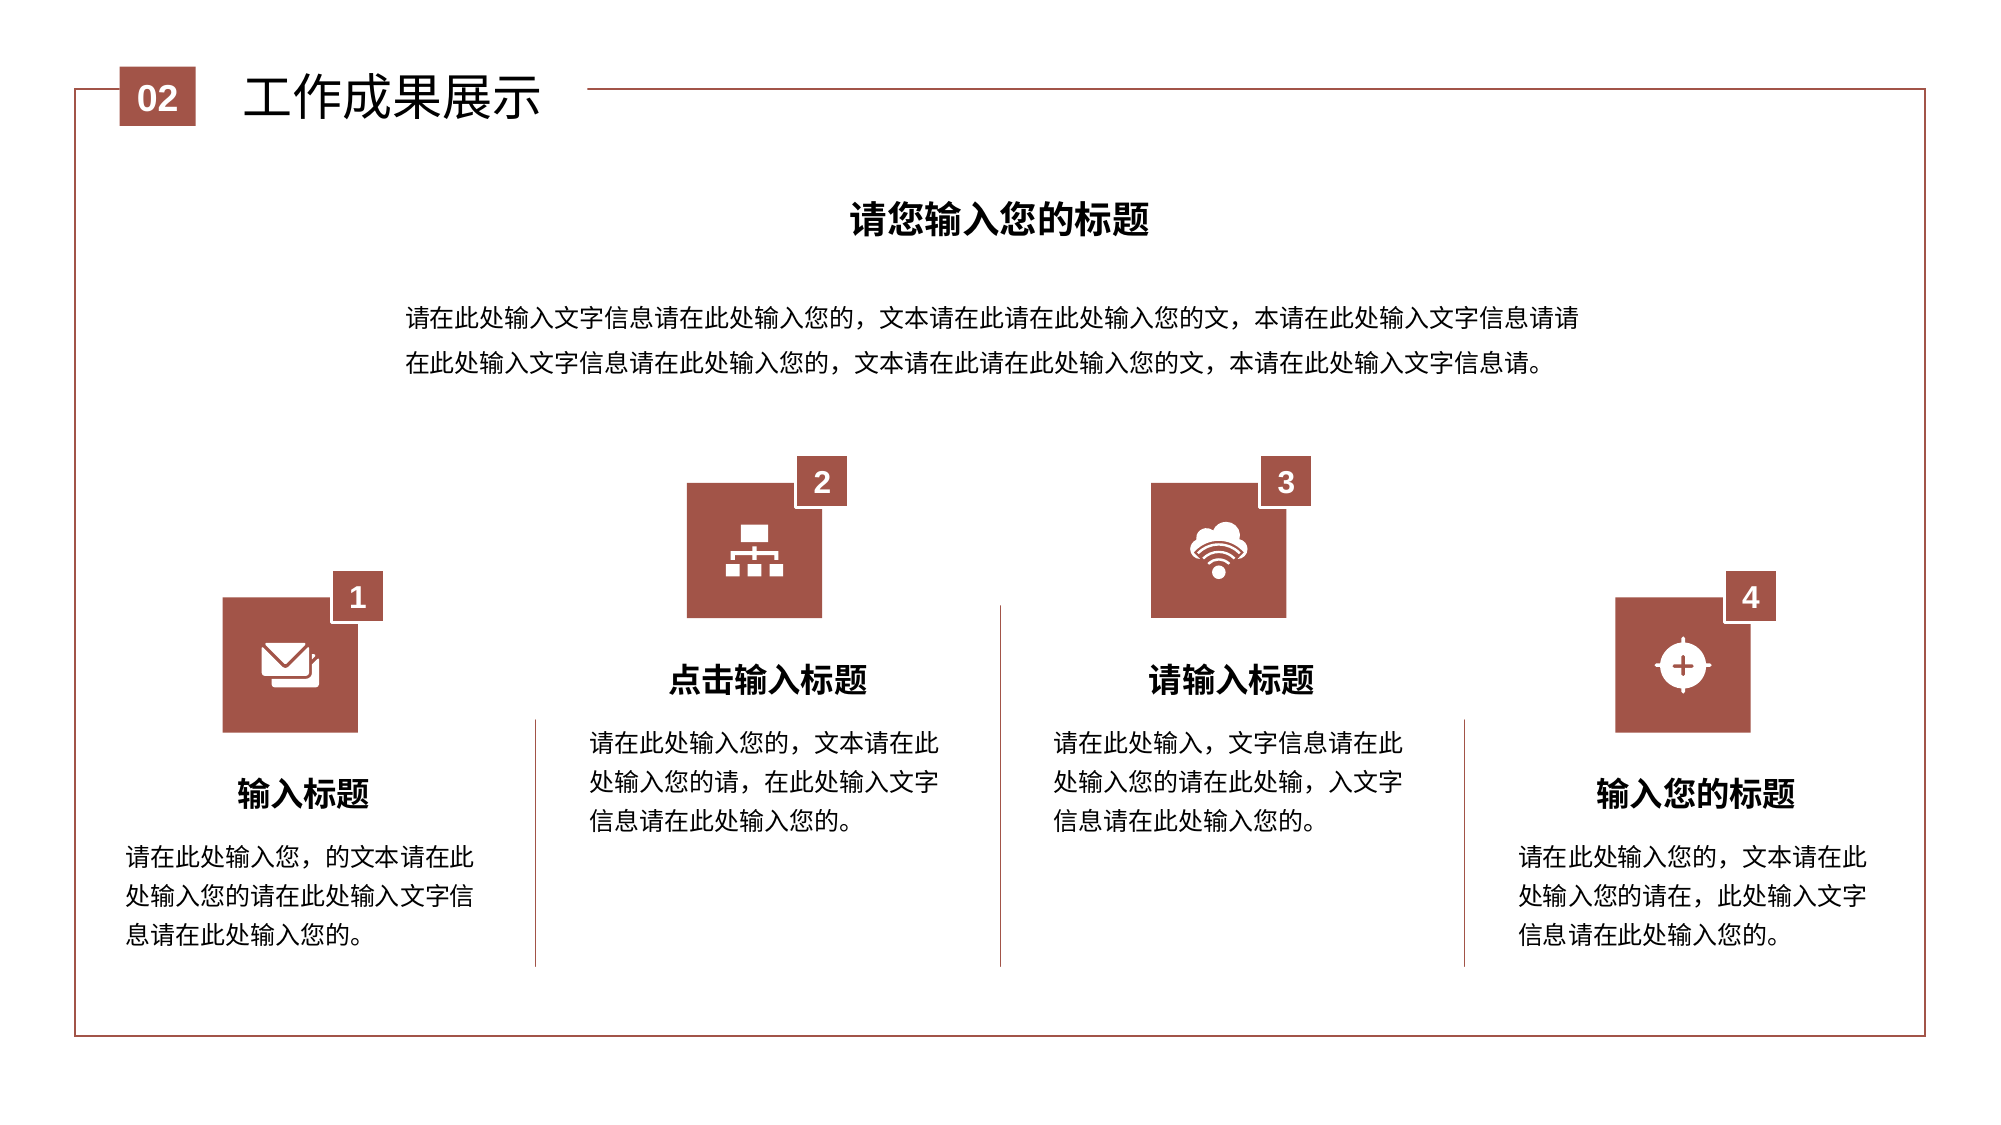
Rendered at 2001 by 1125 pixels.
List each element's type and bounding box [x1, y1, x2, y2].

text_box [110, 174, 1890, 967]
text_box [75, 22, 1925, 1036]
text_box [119, 58, 589, 135]
